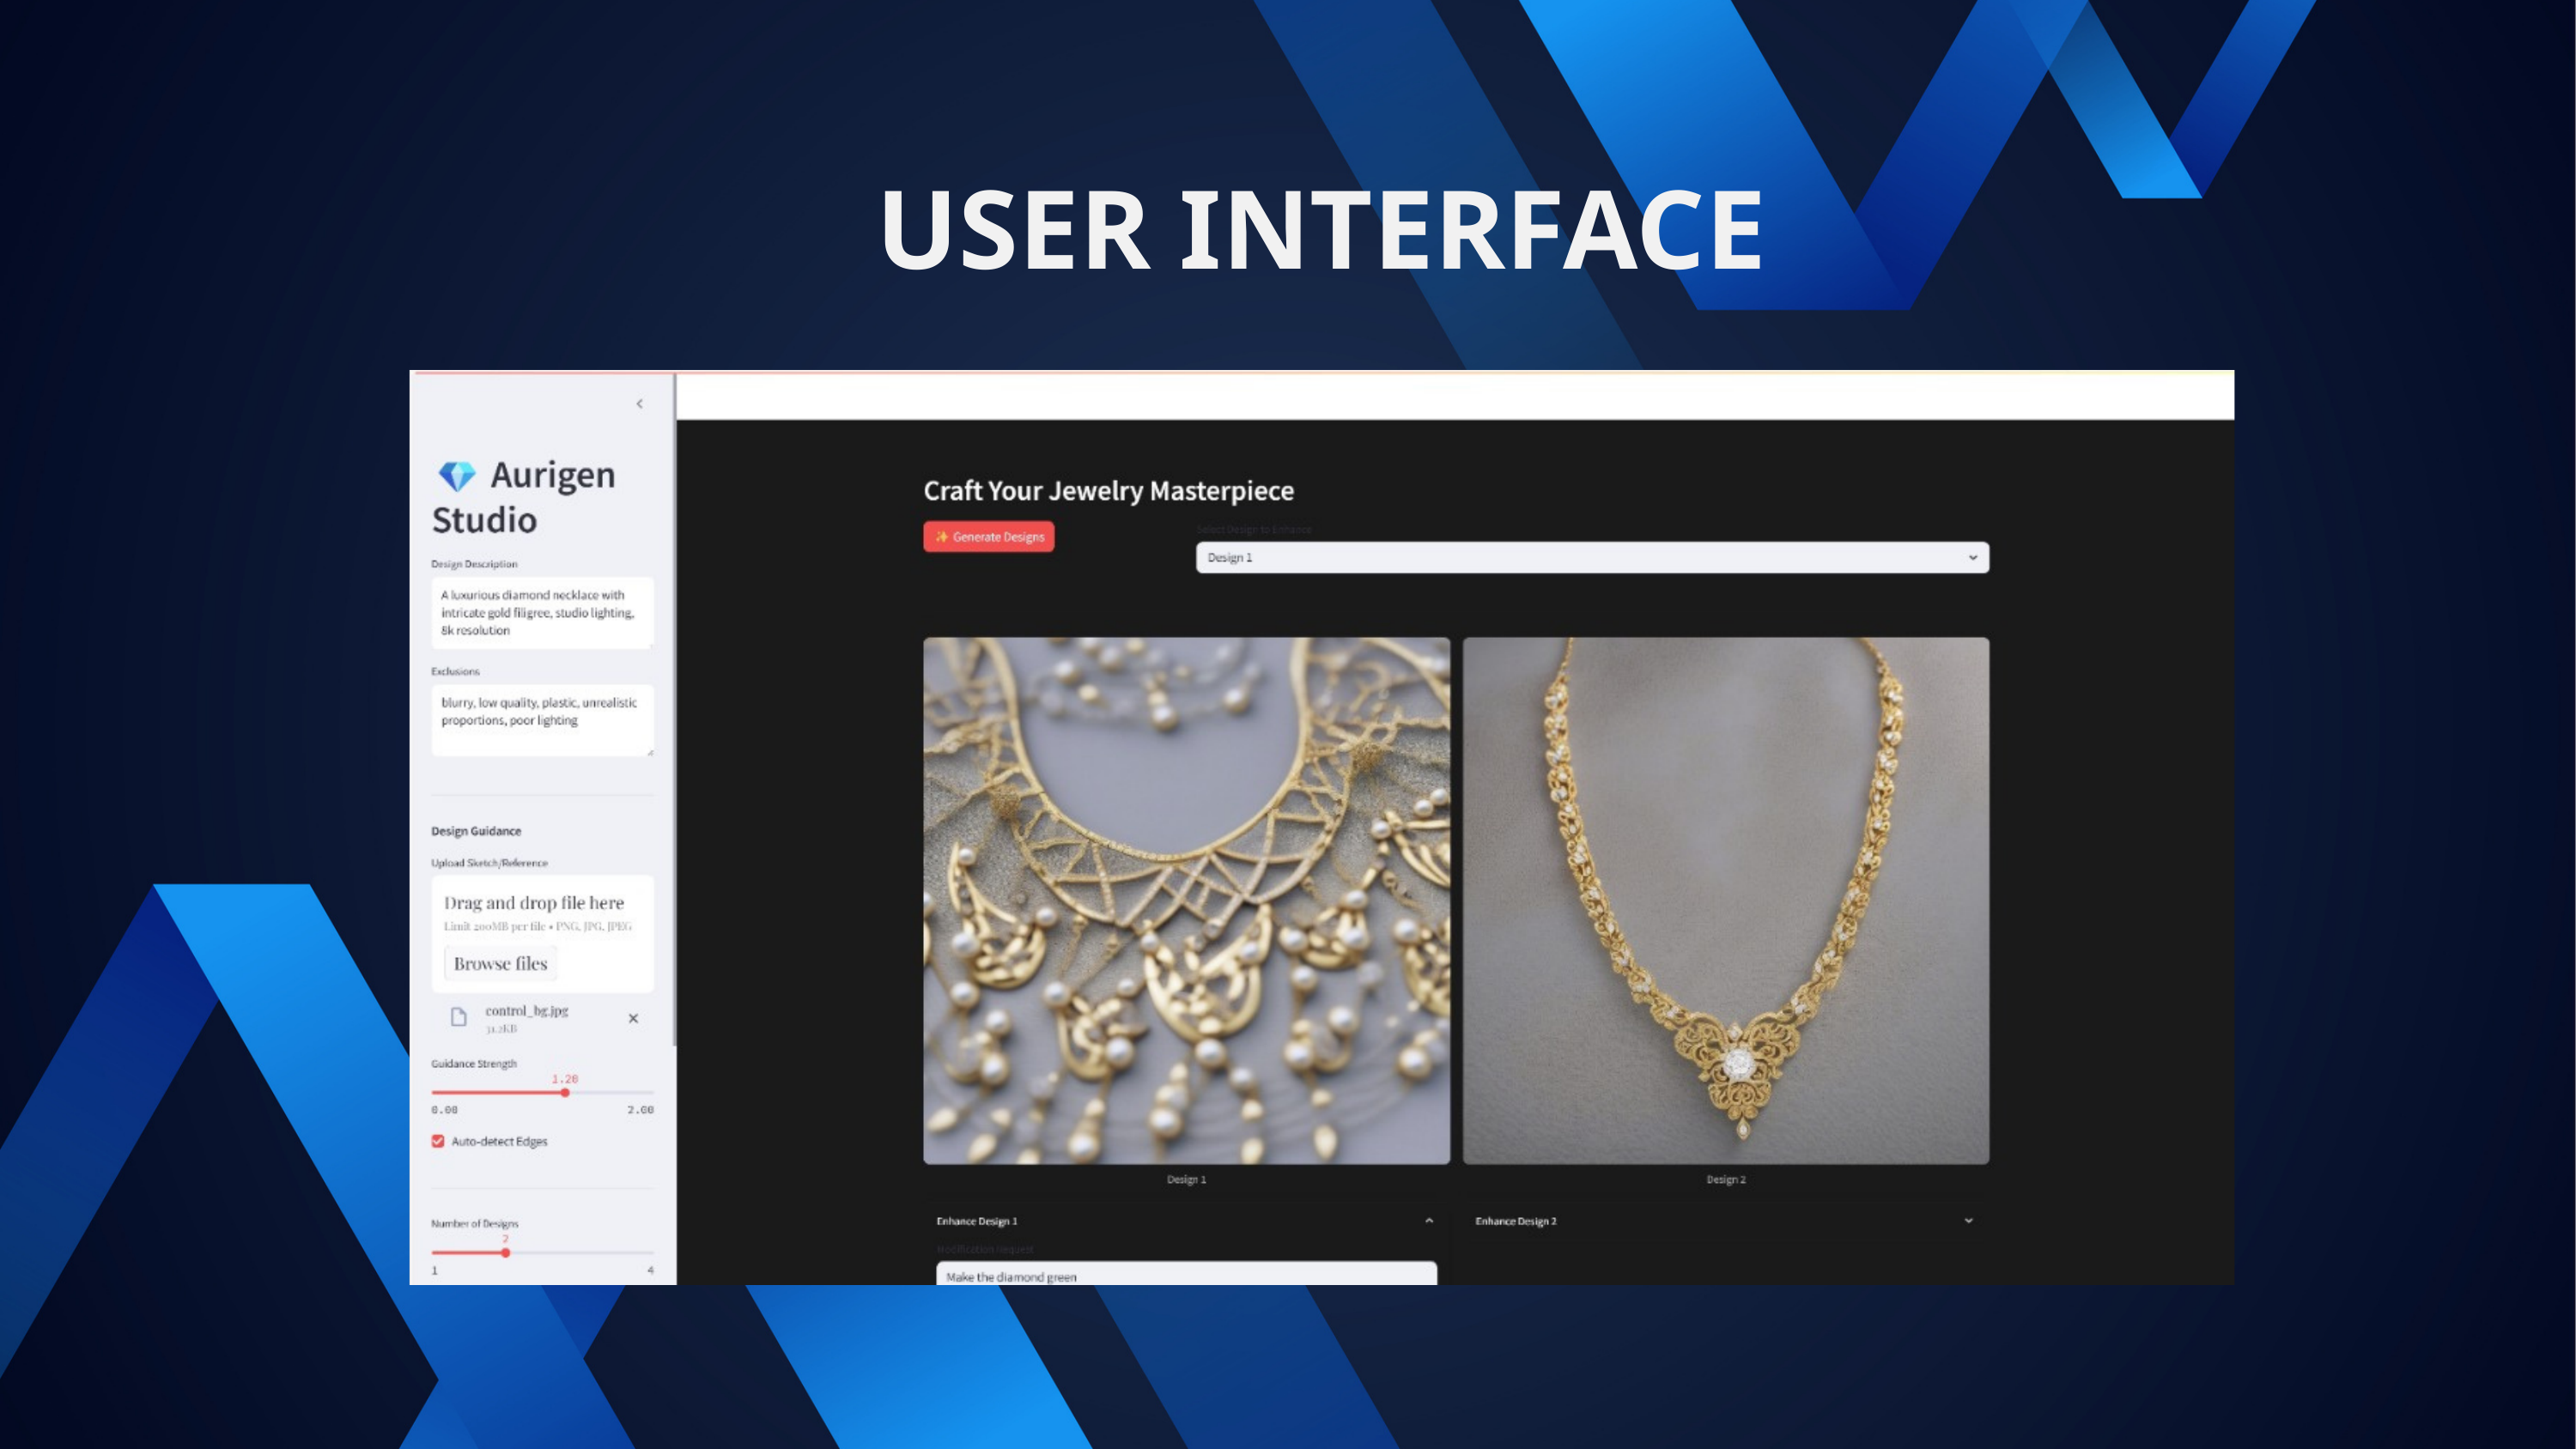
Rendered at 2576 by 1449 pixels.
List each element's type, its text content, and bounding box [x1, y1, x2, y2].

text_box [0, 0, 2576, 1449]
text_box USER INTERFACE [682, 138, 1962, 292]
text_box [409, 370, 2235, 1285]
